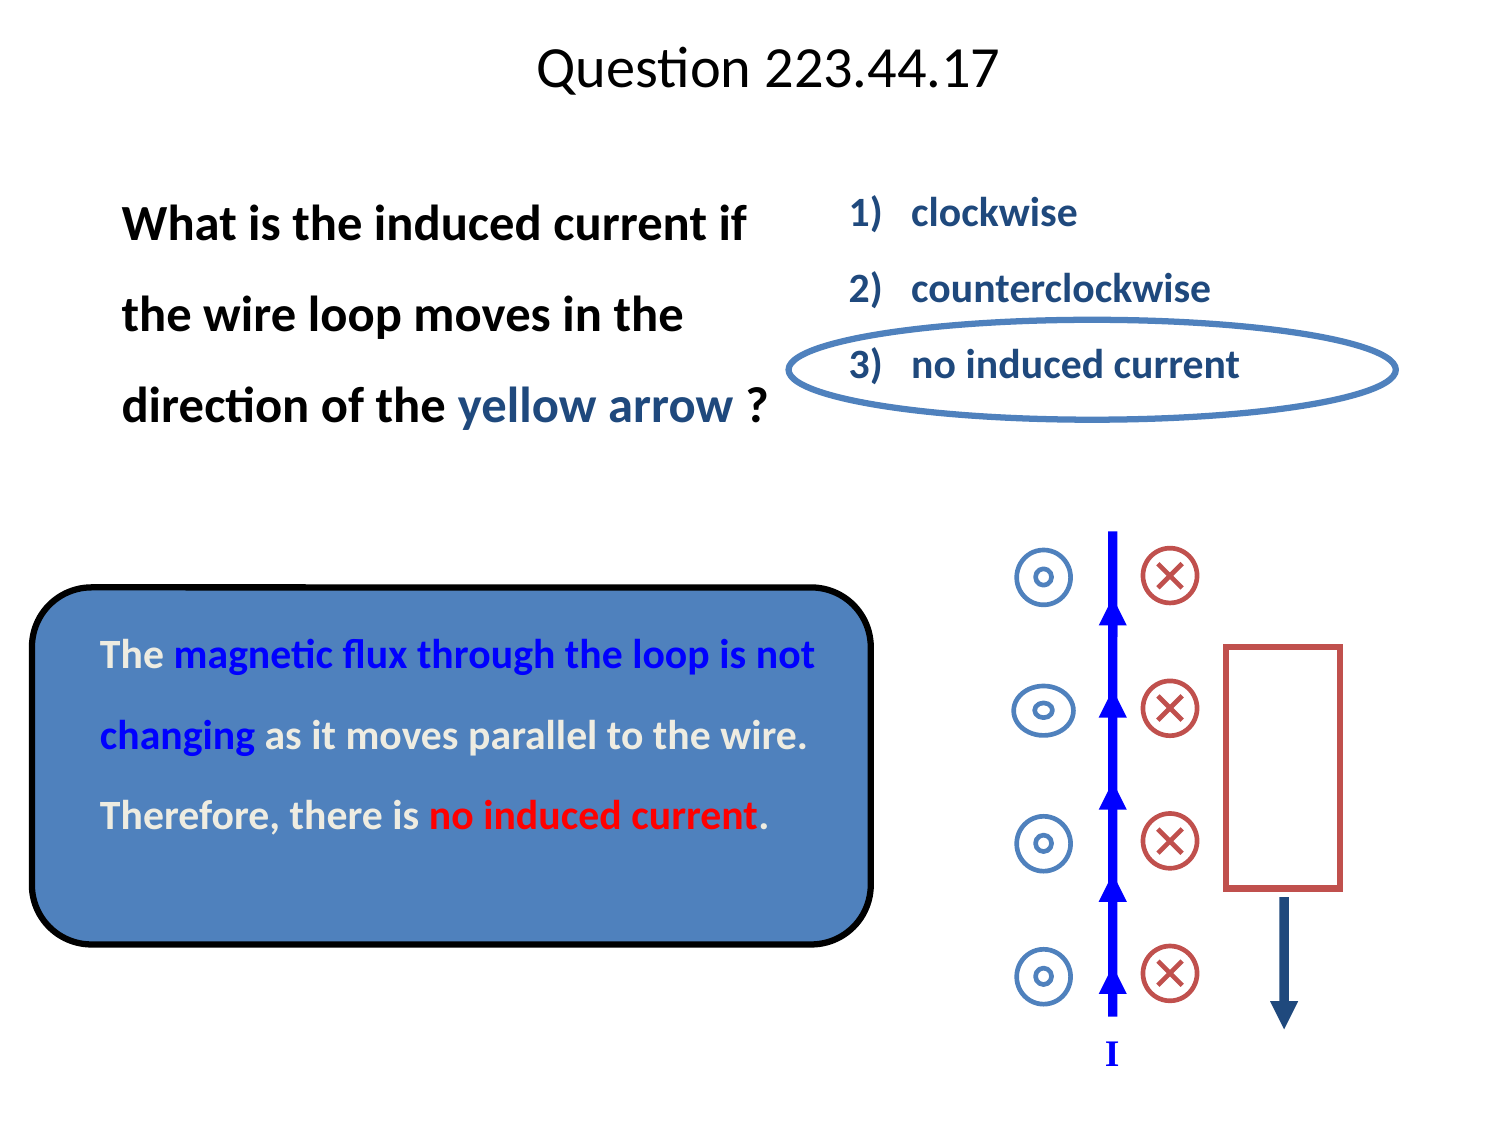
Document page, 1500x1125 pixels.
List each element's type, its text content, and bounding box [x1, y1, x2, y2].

text_box 1) clockwise 2) counterclockwise 3) no induced current [833, 172, 1451, 395]
text_box [788, 343, 1355, 420]
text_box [1006, 512, 1425, 1102]
text_box [31, 602, 871, 945]
text_box The magnetic flux through the loop is not changing as it moves parallel to the wire. Therefore, there is no induced current. [38, 582, 851, 846]
title Question 223.44.17 [108, 0, 1429, 138]
list What is the induced current if the wire loop moves in the direction of the yellow arrow ? [35, 151, 787, 467]
